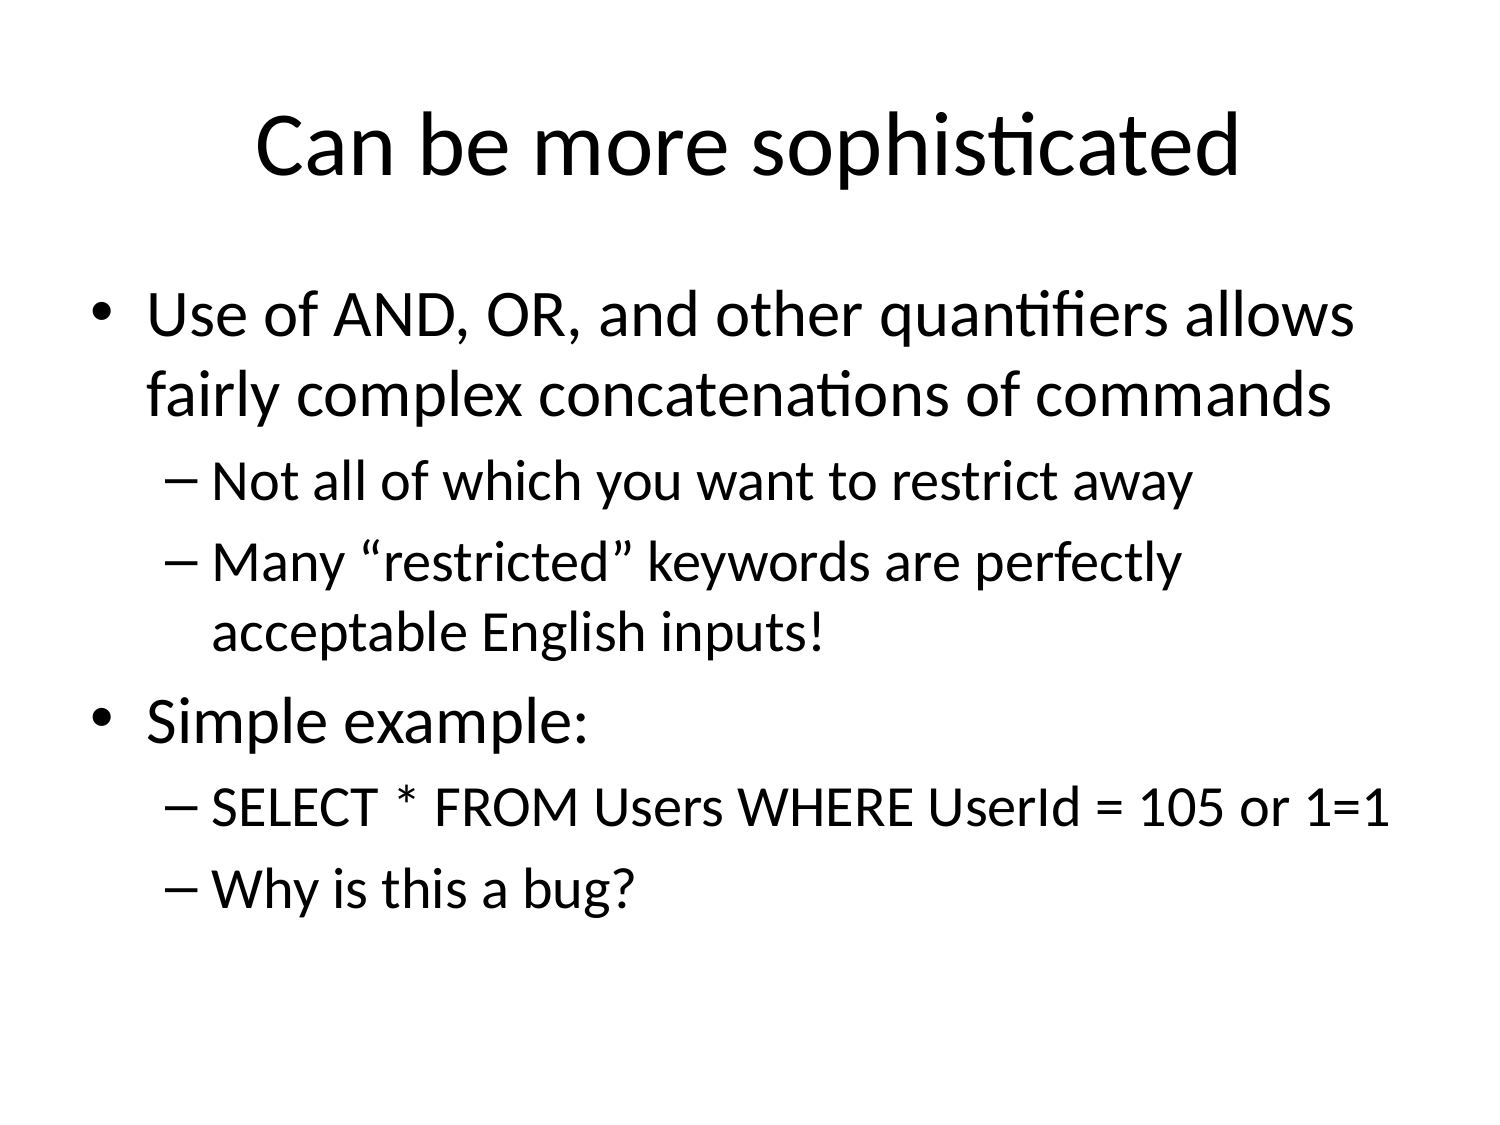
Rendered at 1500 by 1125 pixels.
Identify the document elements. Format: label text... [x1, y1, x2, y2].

list Use of AND, OR, and other quantifiers allows fairly complex concatenations of commands Not all of which you want to restrict away Many “restricted” keywords are perfectly acceptable English inputs! Simple example: SELECT * FROM Users WHERE UserId = 105 or 1=1 Why is this a bug? [75, 262, 1425, 1005]
title Can be more sophisticated [75, 45, 1425, 233]
